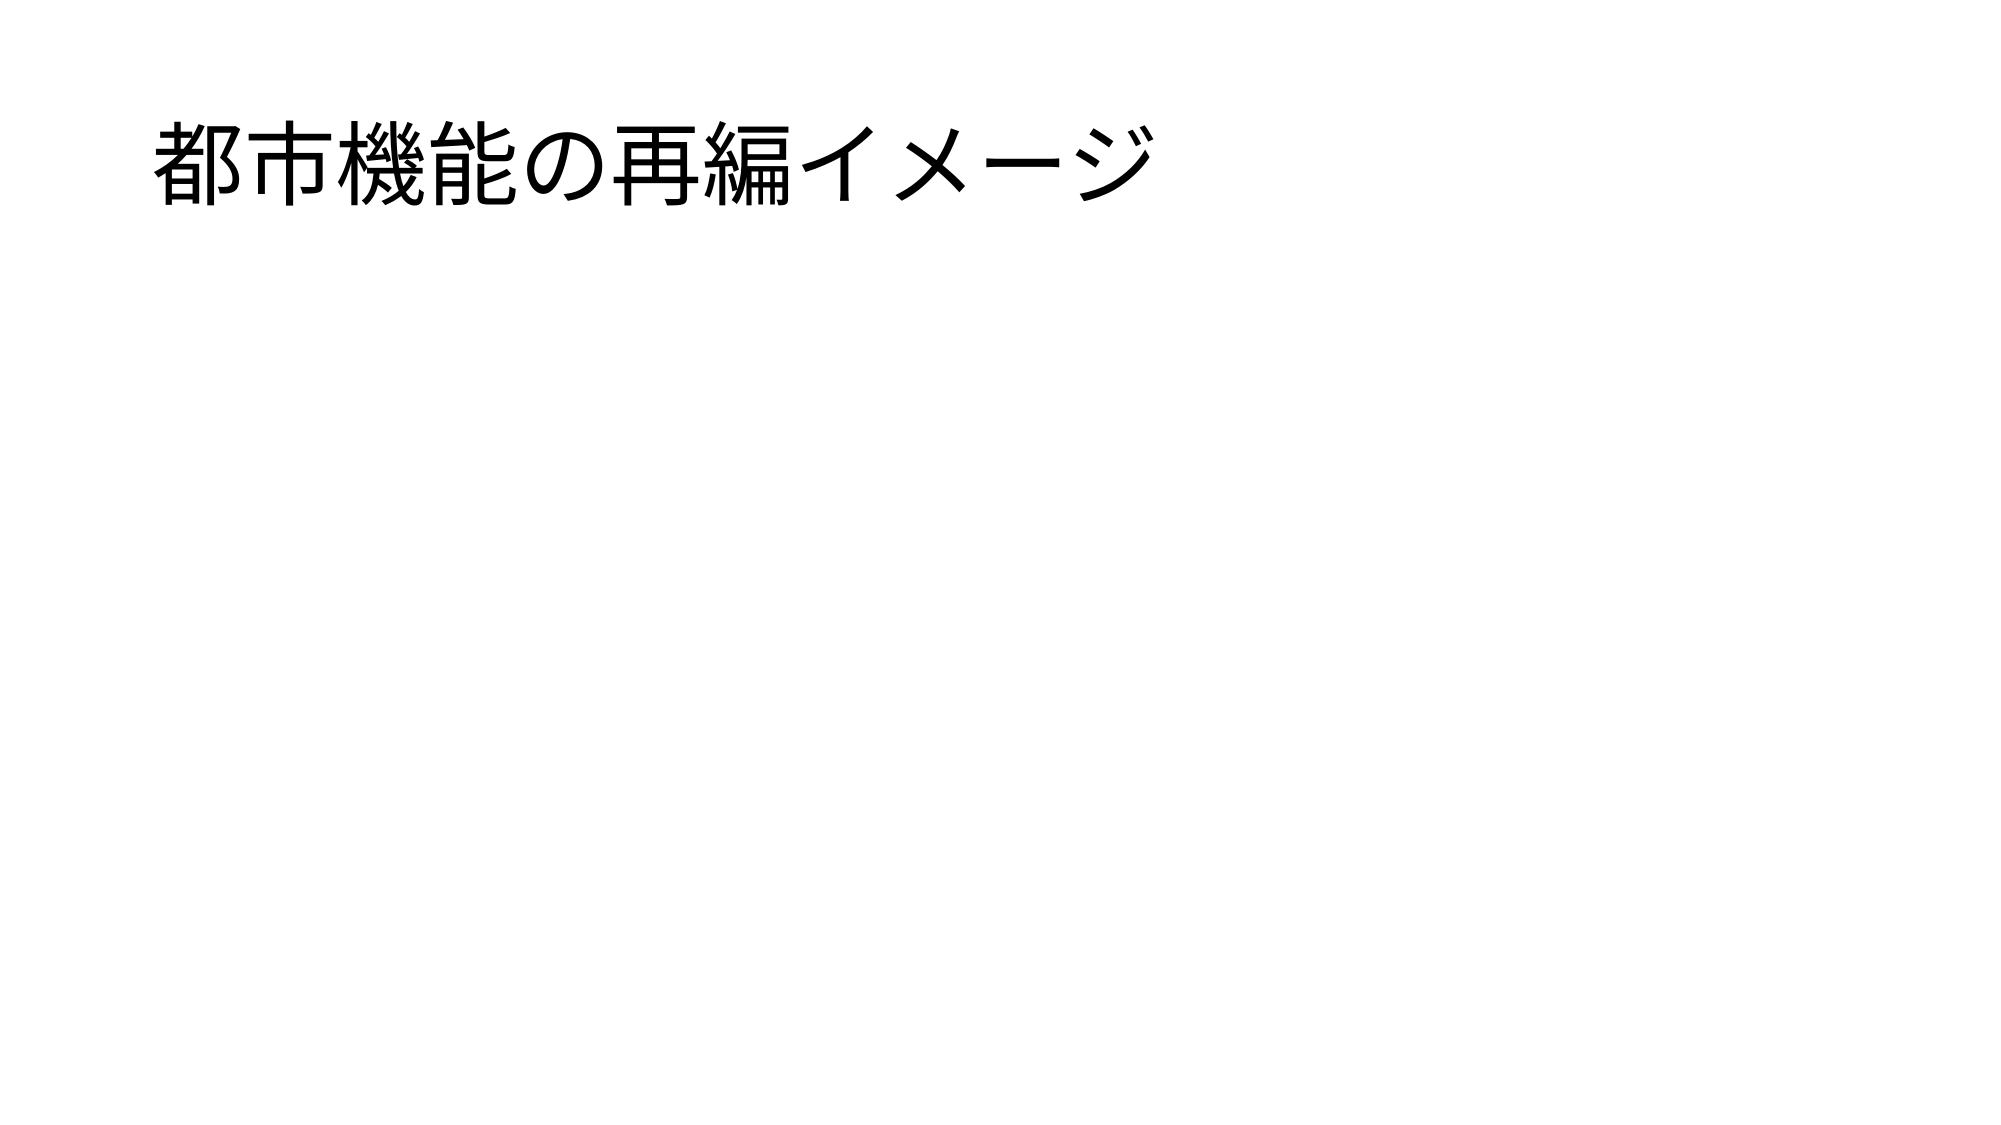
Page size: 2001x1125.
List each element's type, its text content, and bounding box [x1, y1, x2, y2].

title 都市機能の再編イメージ [137, 59, 1863, 278]
